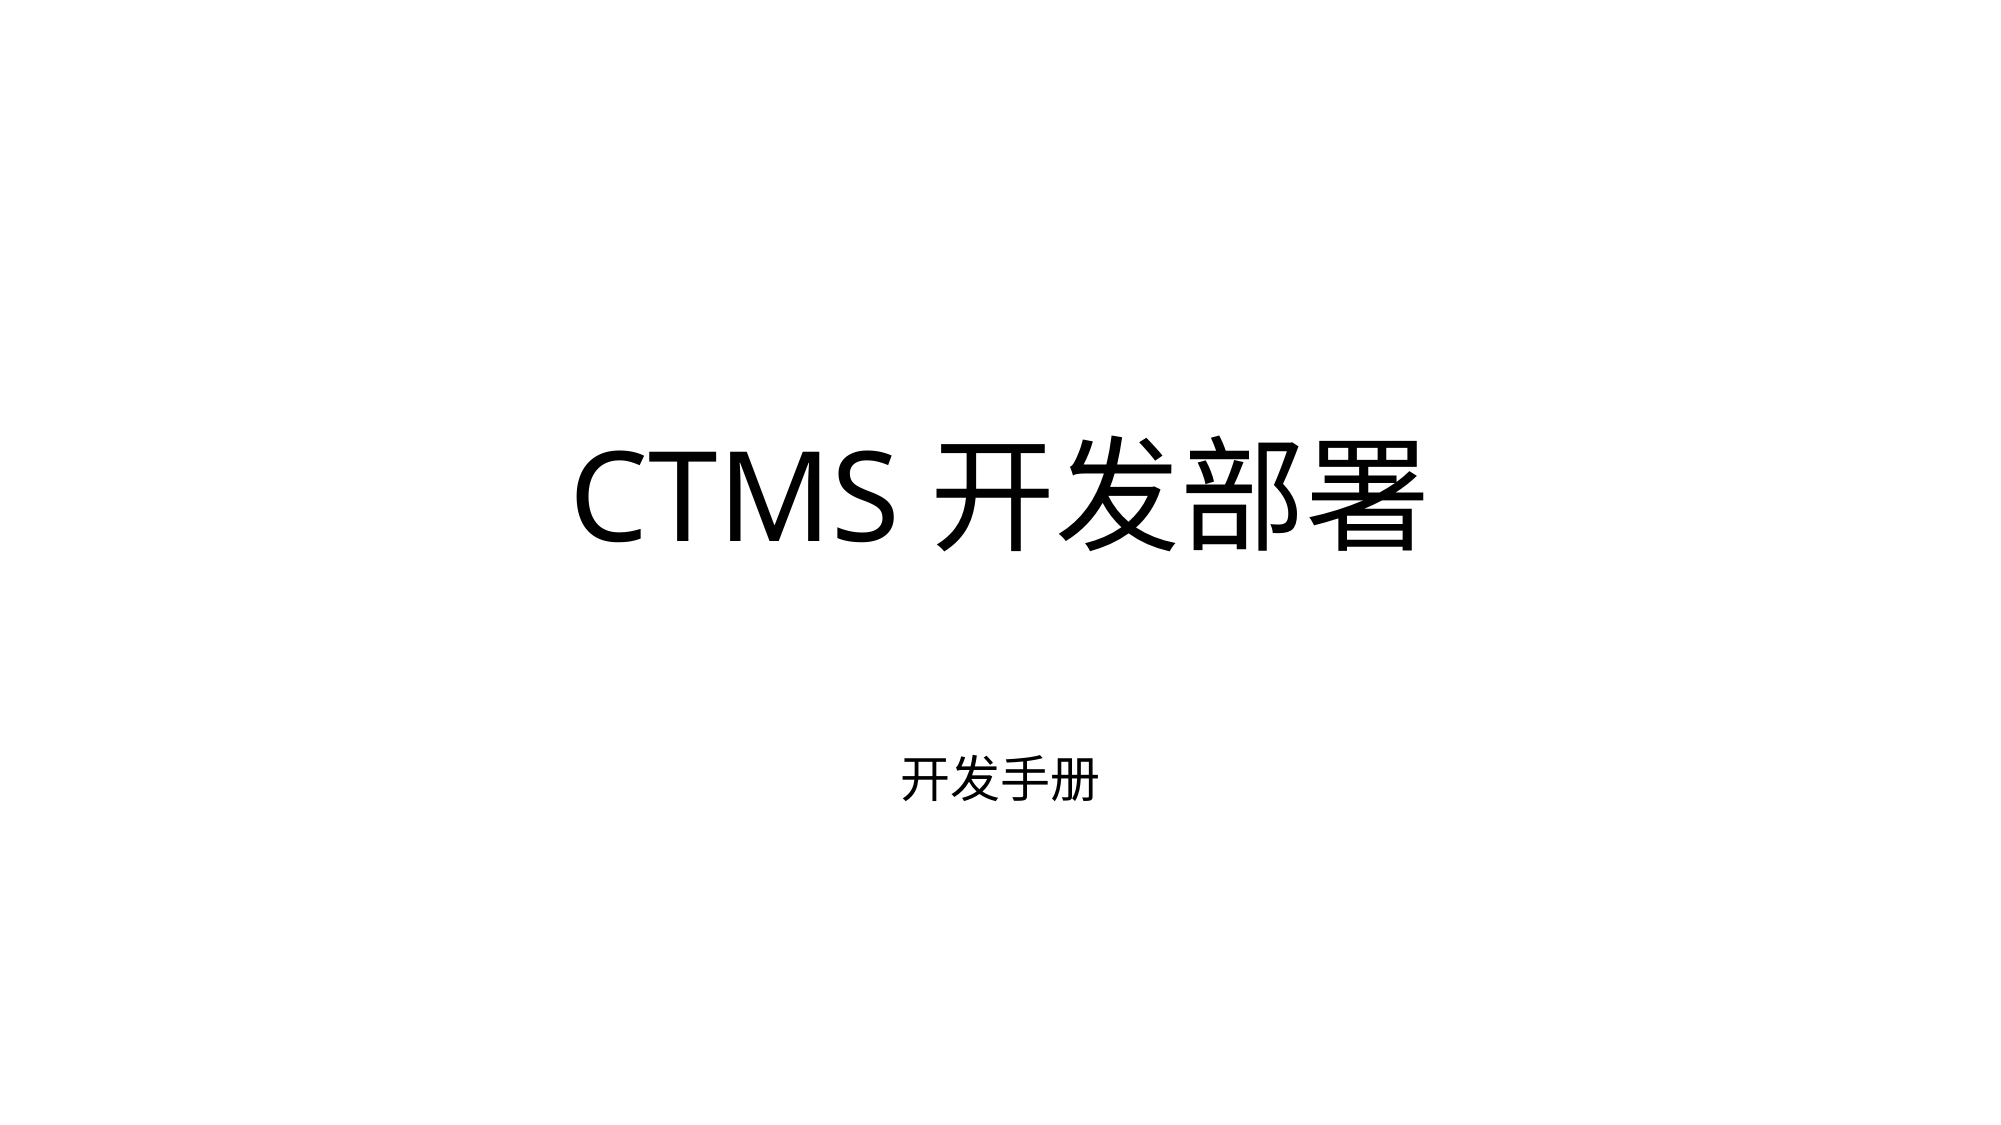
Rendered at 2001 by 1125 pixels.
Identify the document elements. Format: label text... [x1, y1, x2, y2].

title CTMS开发部署 [249, 184, 1750, 576]
subtitle 开发手册 [249, 590, 1750, 863]
